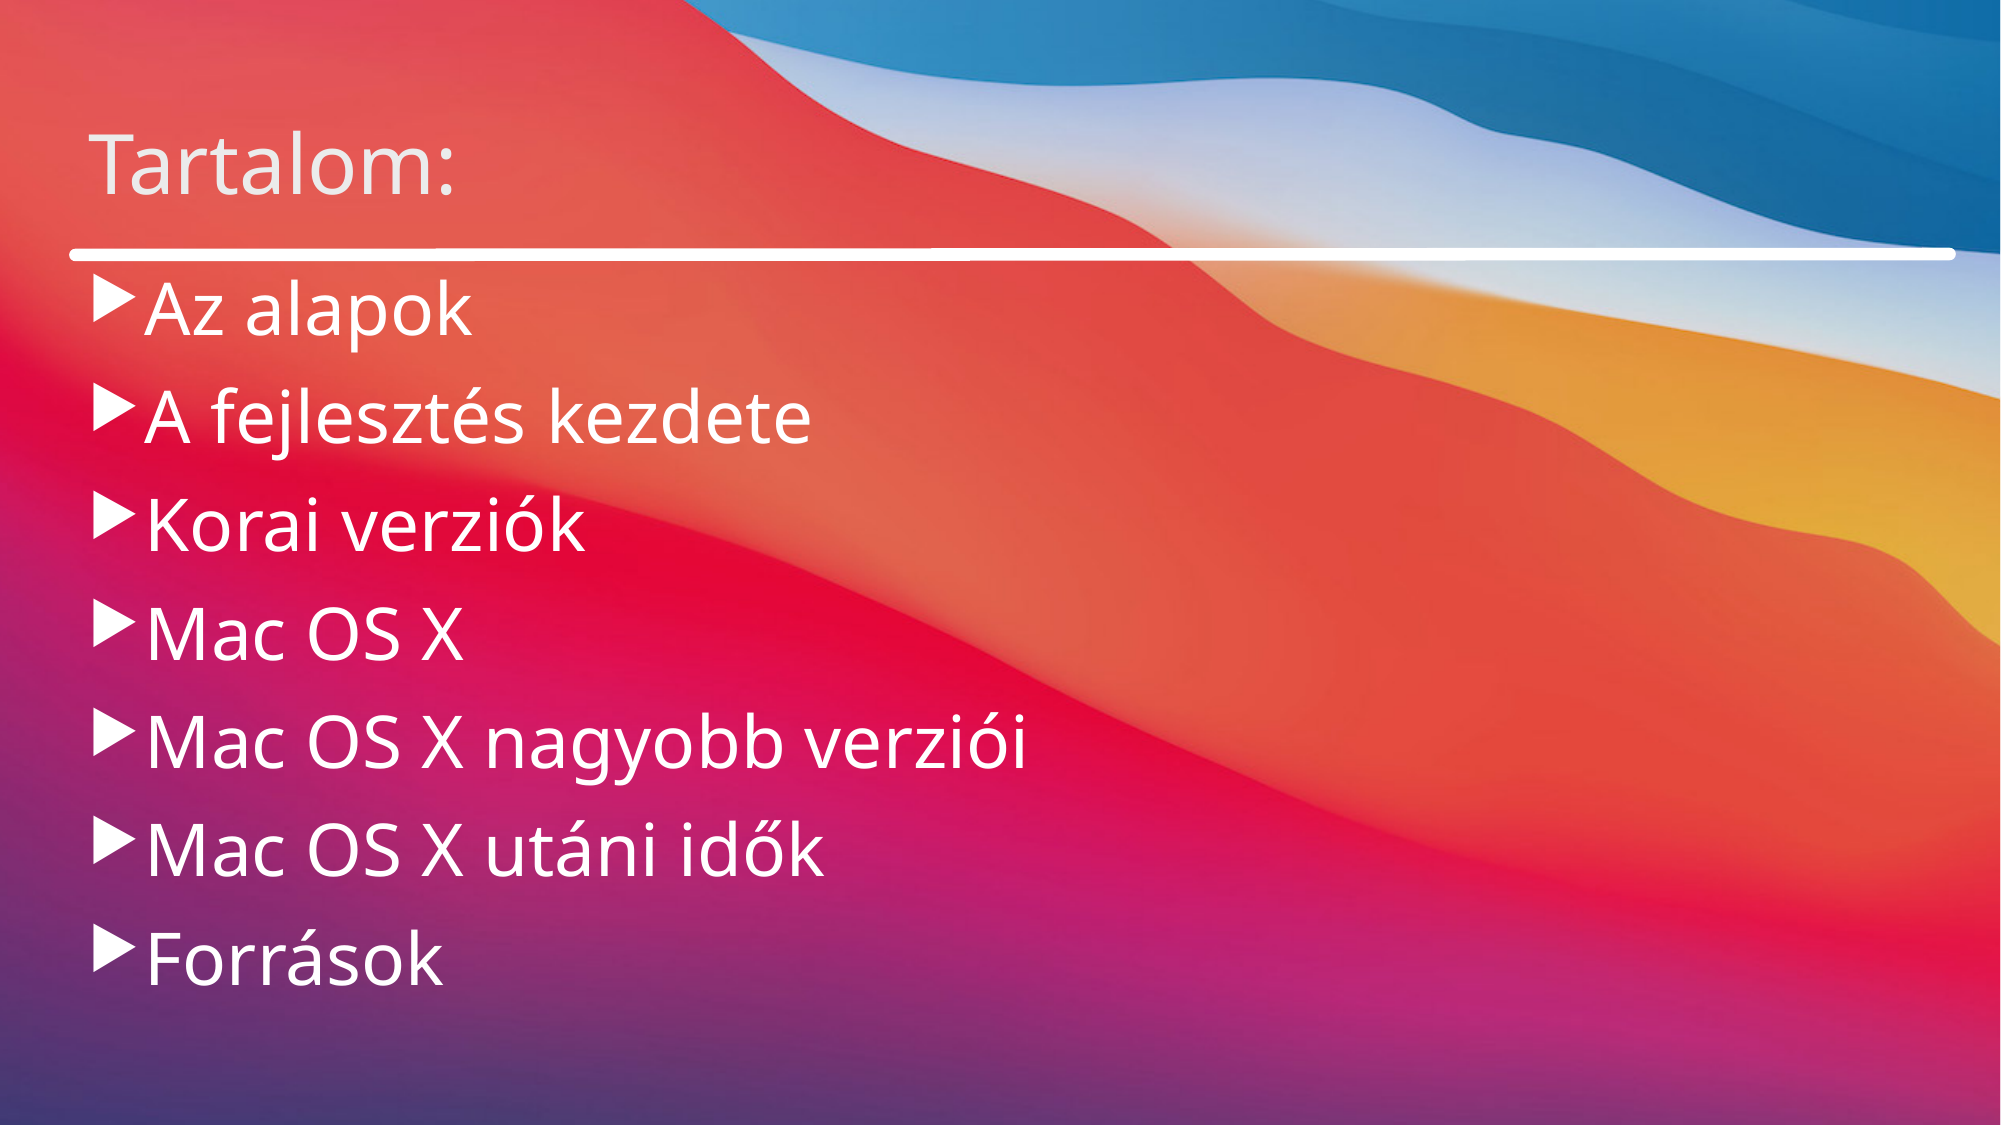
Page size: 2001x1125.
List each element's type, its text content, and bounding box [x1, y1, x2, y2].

title Tartalom: [73, 67, 1948, 254]
picture [0, 0, 2001, 1125]
list Az alapok A fejlesztés kezdete Korai verziók Mac OS X Mac OS X nagyobb verziói Mac OS X utáni idők Források [73, 254, 1948, 1069]
